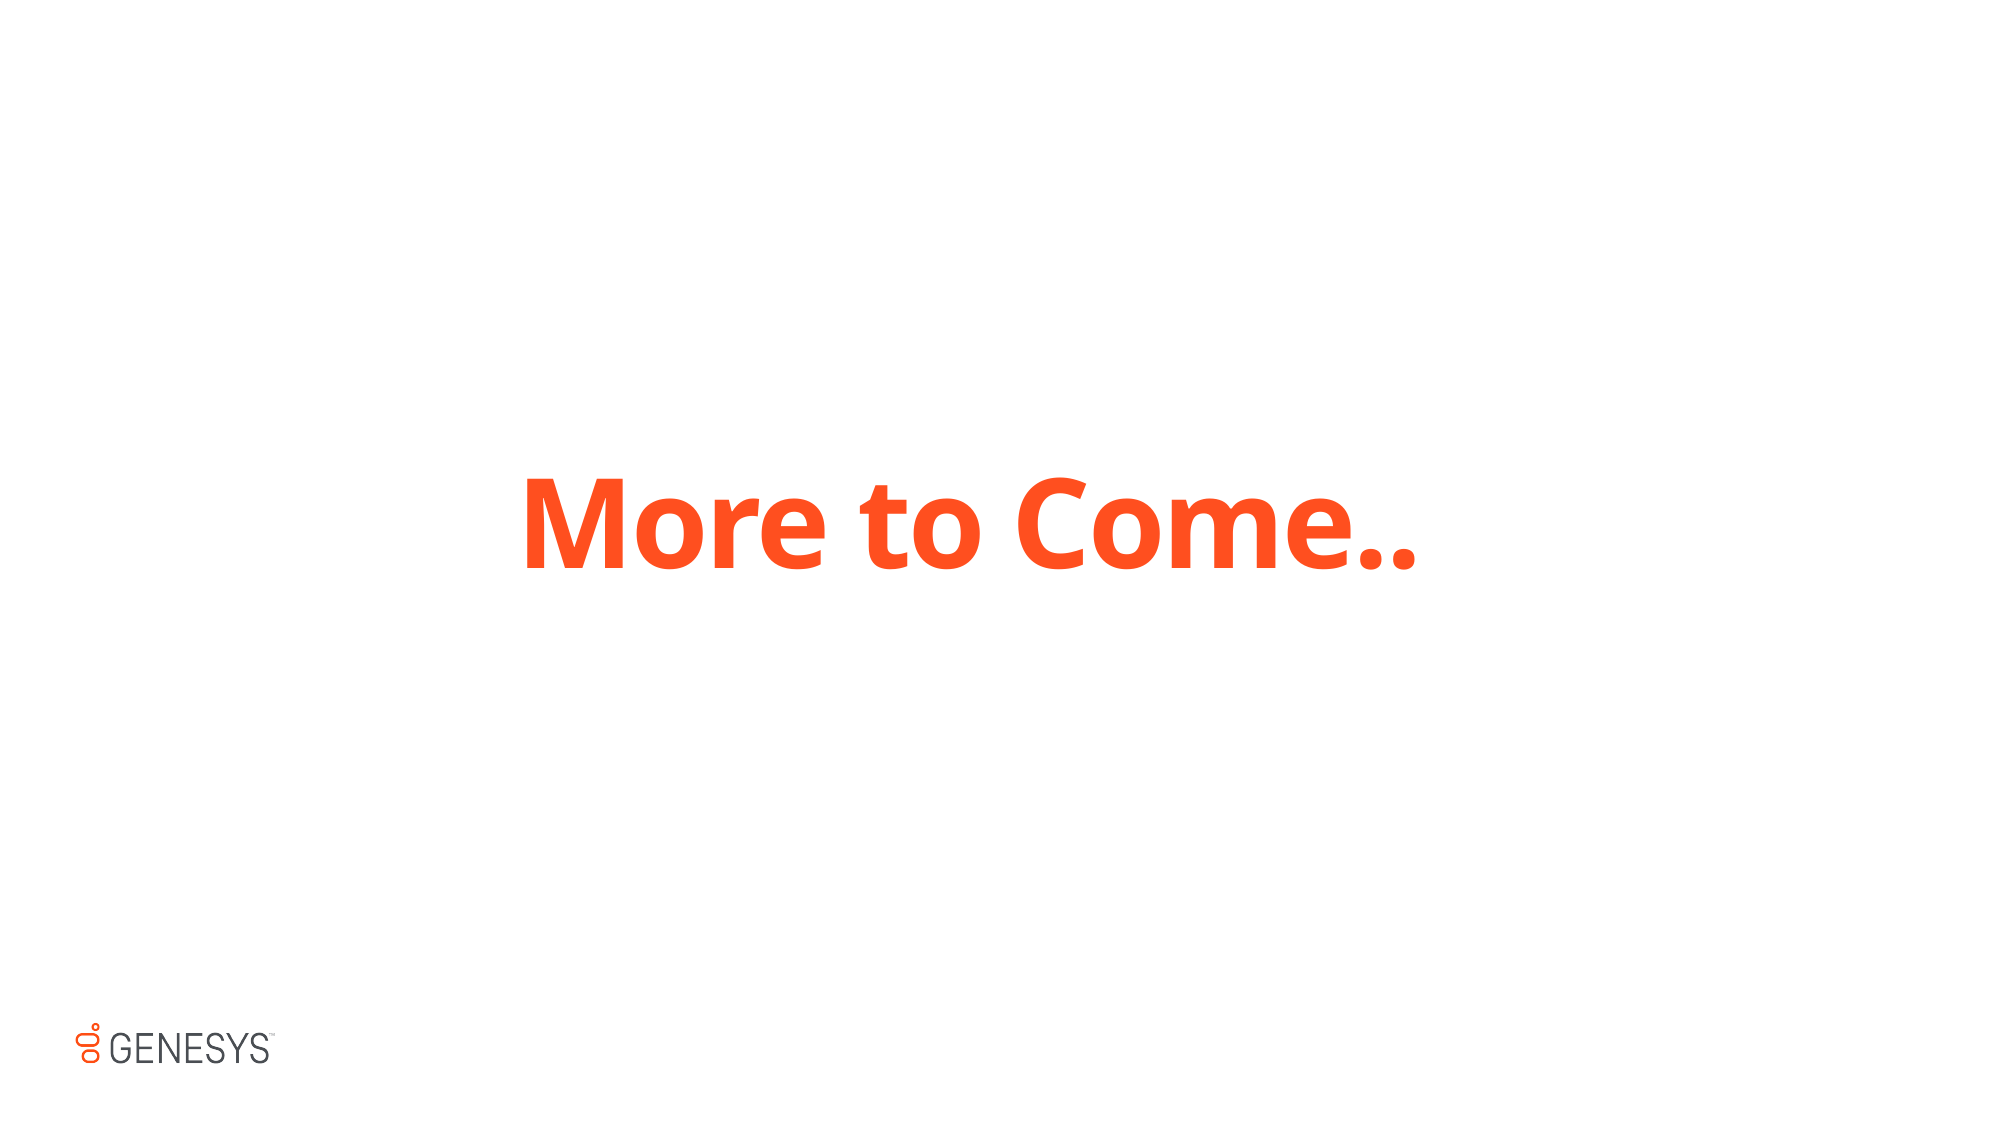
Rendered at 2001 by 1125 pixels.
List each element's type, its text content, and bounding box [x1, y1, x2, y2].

picture [33, 981, 320, 1106]
title More to Come.. [44, 460, 1895, 589]
